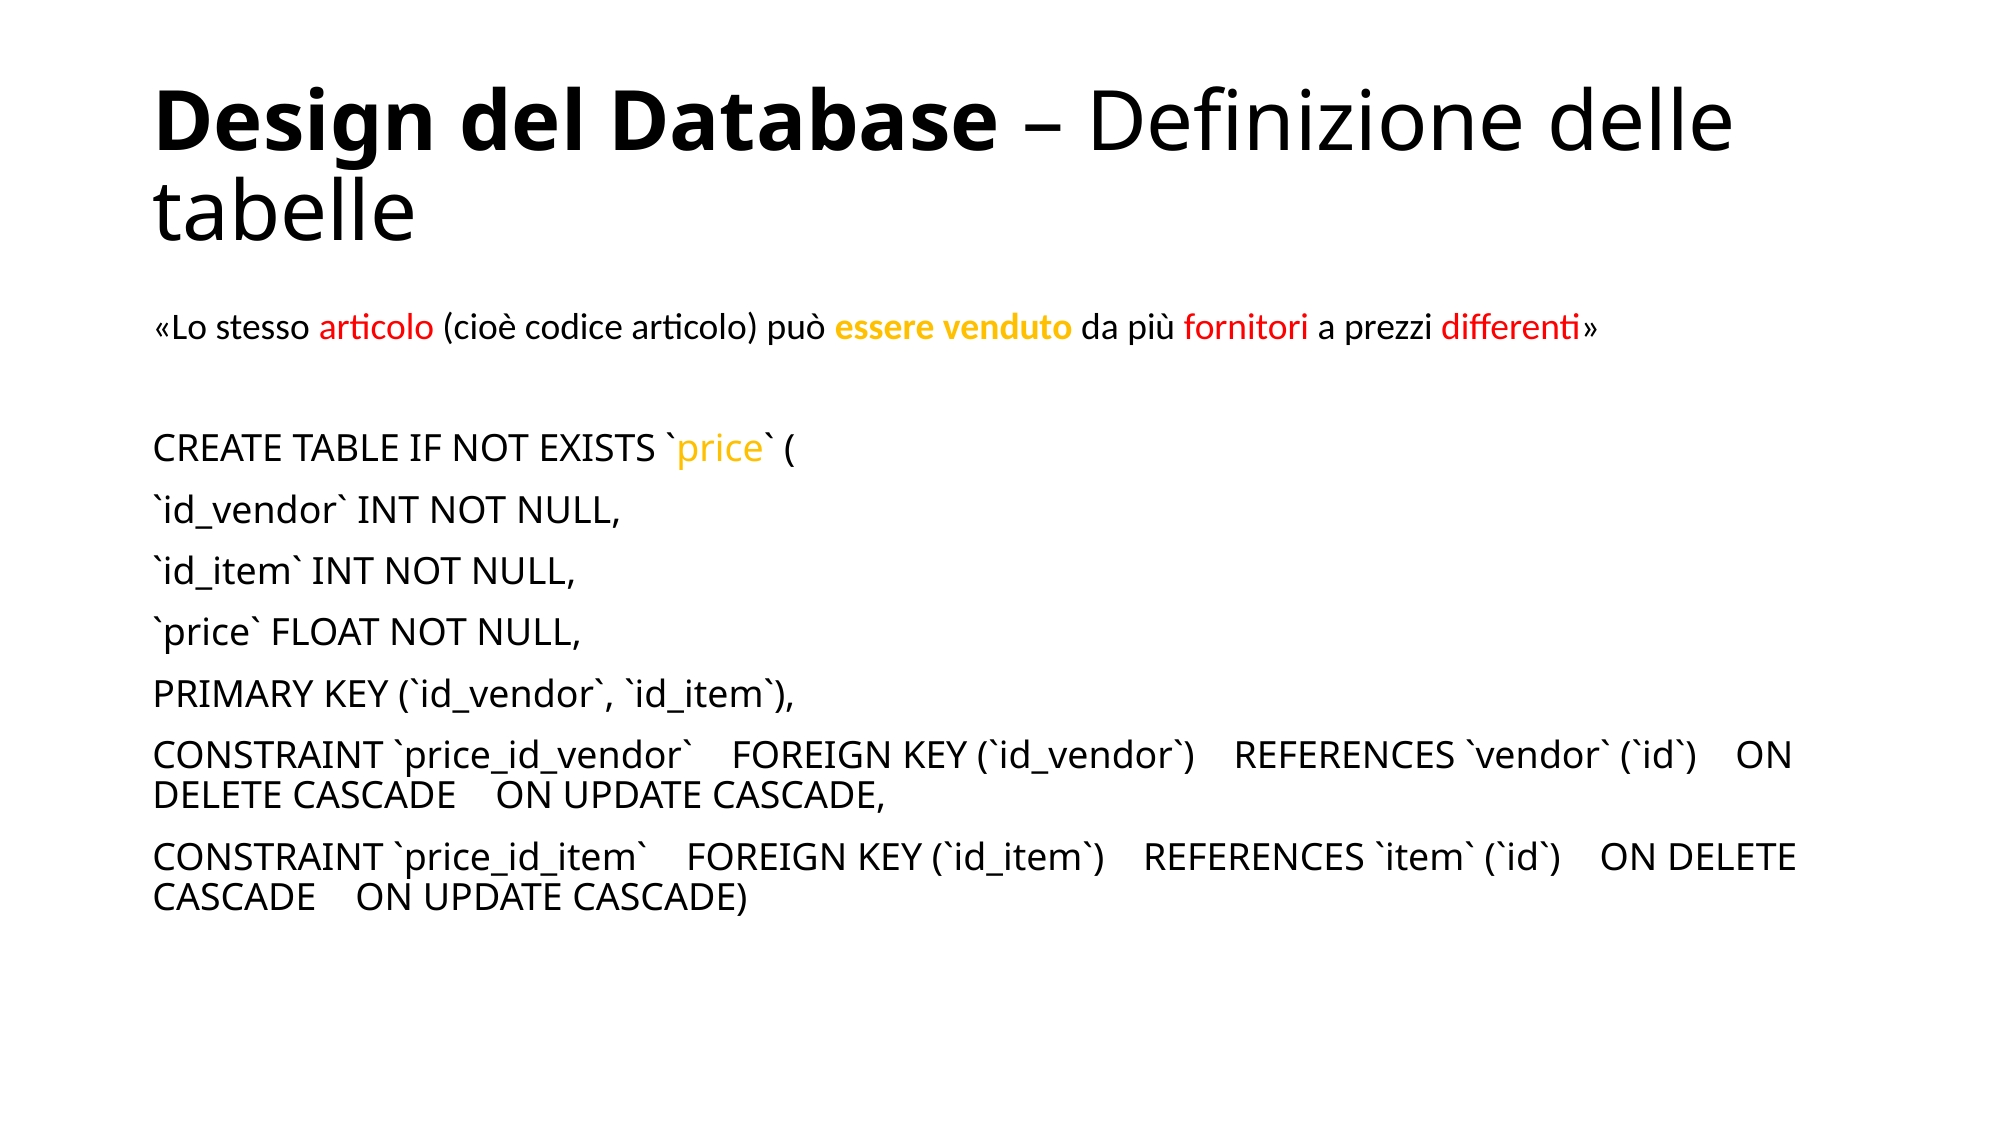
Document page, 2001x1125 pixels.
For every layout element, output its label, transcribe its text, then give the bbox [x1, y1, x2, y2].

list «Lo stesso articolo (cioè codice articolo) può essere venduto da più fornitori a prezzi differenti» CREATE TABLE IF NOT EXISTS `price` ( `id_vendor` INT NOT NULL, `id_item` INT NOT NULL, `price` FLOAT NOT NULL, PRIMARY KEY (`id_vendor`, `id_item`), CONSTRAINT `price_id_vendor` FOREIGN KEY (`id_vendor`) REFERENCES `vendor` (`id`) ON DELETE CASCADE ON UPDATE CASCADE, CONSTRAINT `price_id_item` FOREIGN KEY (`id_item`) REFERENCES `item` (`id`) ON DELETE CASCADE ON UPDATE CASCADE) [137, 299, 1863, 1014]
title Design del Database – Definizione delle tabelle [137, 59, 1863, 278]
